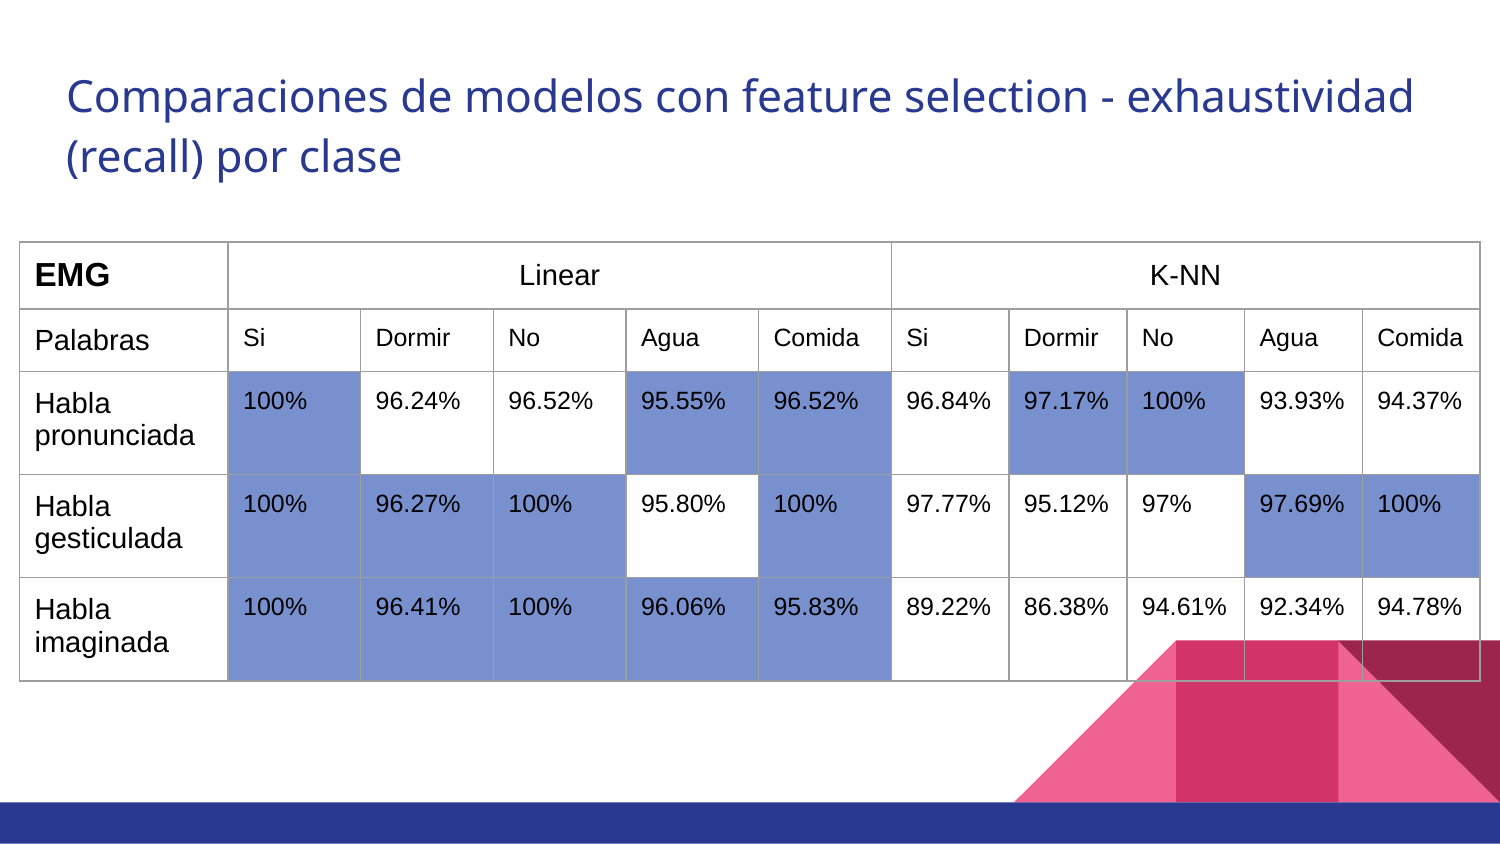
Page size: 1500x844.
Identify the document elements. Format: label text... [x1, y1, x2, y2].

table_cell 97.69% [1245, 475, 1362, 577]
table_cell Habla imaginada [20, 578, 227, 680]
table_cell 89.22% [892, 578, 1008, 680]
table_cell 96.27% [361, 475, 493, 577]
table_cell 100% [759, 475, 891, 577]
table_cell 100% [1128, 372, 1244, 474]
table_cell Si [229, 310, 360, 371]
table_cell 96.41% [361, 578, 493, 680]
table_cell 100% [229, 475, 360, 577]
table_cell 95.80% [627, 475, 758, 577]
table_cell 93.93% [1245, 372, 1362, 474]
table_header Linear [229, 243, 891, 308]
table_cell Agua [1245, 310, 1362, 371]
table_cell 95.55% [627, 372, 758, 474]
table_cell Habla gesticulada [20, 475, 227, 577]
table_cell 100% [229, 578, 360, 680]
table_cell 100% [1363, 475, 1479, 577]
table_cell Dormir [361, 310, 493, 371]
table_cell 96.52% [759, 372, 891, 474]
table_cell 96.06% [627, 578, 758, 680]
table_cell 96.84% [892, 372, 1008, 474]
table_cell 96.52% [494, 372, 625, 474]
table_cell 95.83% [759, 578, 891, 680]
table_cell 97.17% [1010, 372, 1126, 474]
table_cell 100% [494, 578, 625, 680]
table_cell Si [892, 310, 1008, 371]
table_cell 100% [494, 475, 625, 577]
table_cell Agua [627, 310, 758, 371]
table_cell No [1128, 310, 1244, 371]
table_cell 86.38% [1010, 578, 1126, 680]
table_cell Dormir [1010, 310, 1126, 371]
table_cell 94.61% [1128, 578, 1244, 680]
table_header K-NN [892, 243, 1479, 308]
table_cell 95.12% [1010, 475, 1126, 577]
table_header EMG [20, 243, 227, 308]
table_cell 97.77% [892, 475, 1008, 577]
table_cell 94.37% [1363, 372, 1479, 474]
table_cell 94.78% [1363, 578, 1479, 680]
table_cell 96.24% [361, 372, 493, 474]
table_cell Comida [1363, 310, 1479, 371]
table_cell Comida [759, 310, 891, 371]
title Comparaciones de modelos con feature selection - exhaustividad (recall) por clase [51, 50, 1449, 201]
table_cell No [494, 310, 625, 371]
table_cell 97% [1128, 475, 1244, 577]
table_cell 92.34% [1245, 578, 1362, 680]
table_cell 100% [229, 372, 360, 474]
table_cell Palabras [20, 310, 227, 371]
table_cell Habla pronunciada [20, 372, 227, 474]
